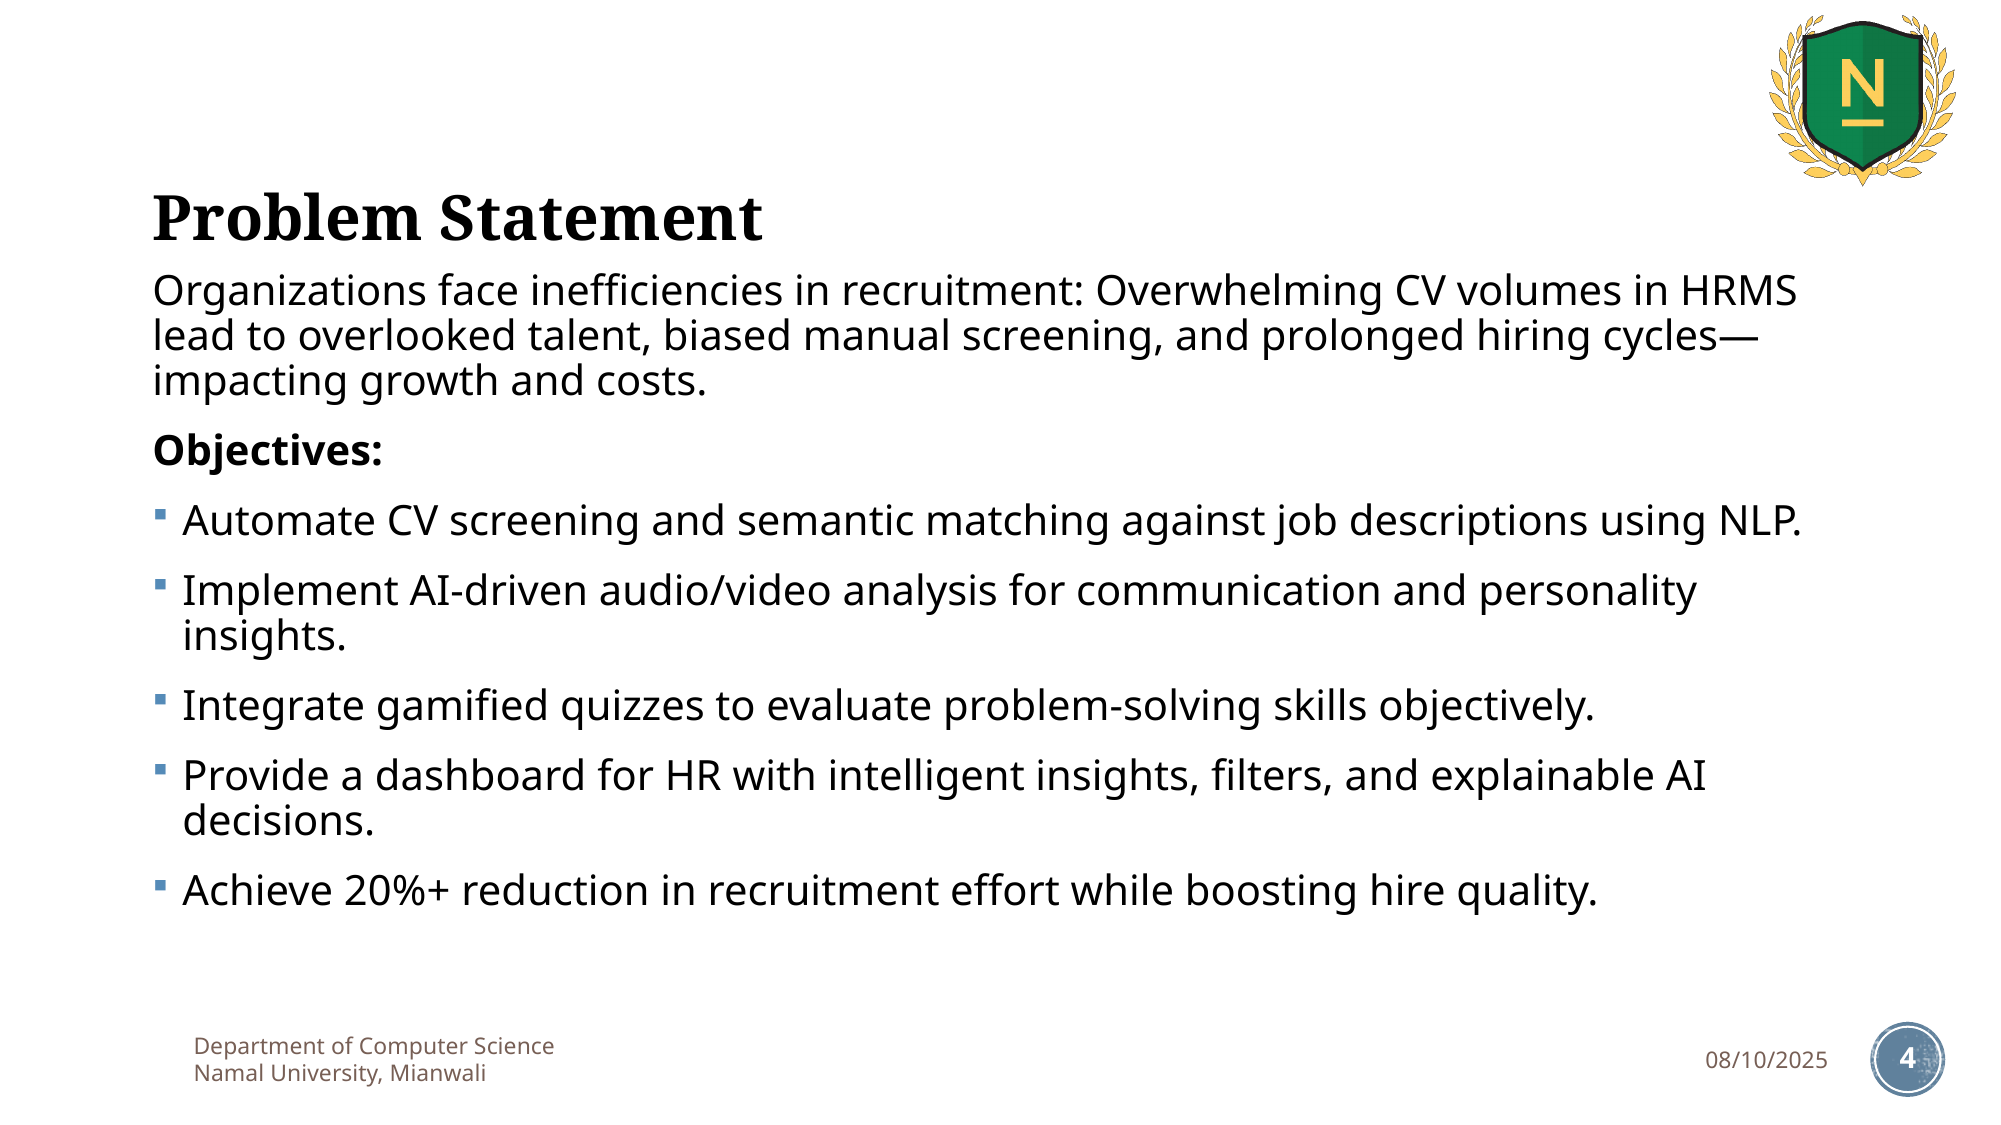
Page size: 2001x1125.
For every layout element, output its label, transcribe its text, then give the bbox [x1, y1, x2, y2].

footer Department of Computer Science Namal University, Mianwali [178, 1028, 1217, 1089]
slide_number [1306, 1028, 1844, 1089]
slide_number 4 [1855, 1028, 1961, 1089]
list Organizations face inefficiencies in recruitment: Overwhelming CV volumes in HRMS lead to overlooked talent, biased manual screening, and prolonged hiring cycles—impacting growth and costs. Objectives: Automate CV screening and semantic matching against job descriptions using NLP. Implement AI-driven audio/video analysis for communication and personality insights. Integrate gamified quizzes to evaluate problem-solving skills objectively. Provide a dashboard for HR with intelligent insights, filters, and explainable AI decisions. Achieve 20%+ reduction in recruitment effort while boosting hire quality. [137, 261, 1863, 976]
title Problem Statement [137, 88, 1788, 261]
picture [1763, 1, 1962, 200]
